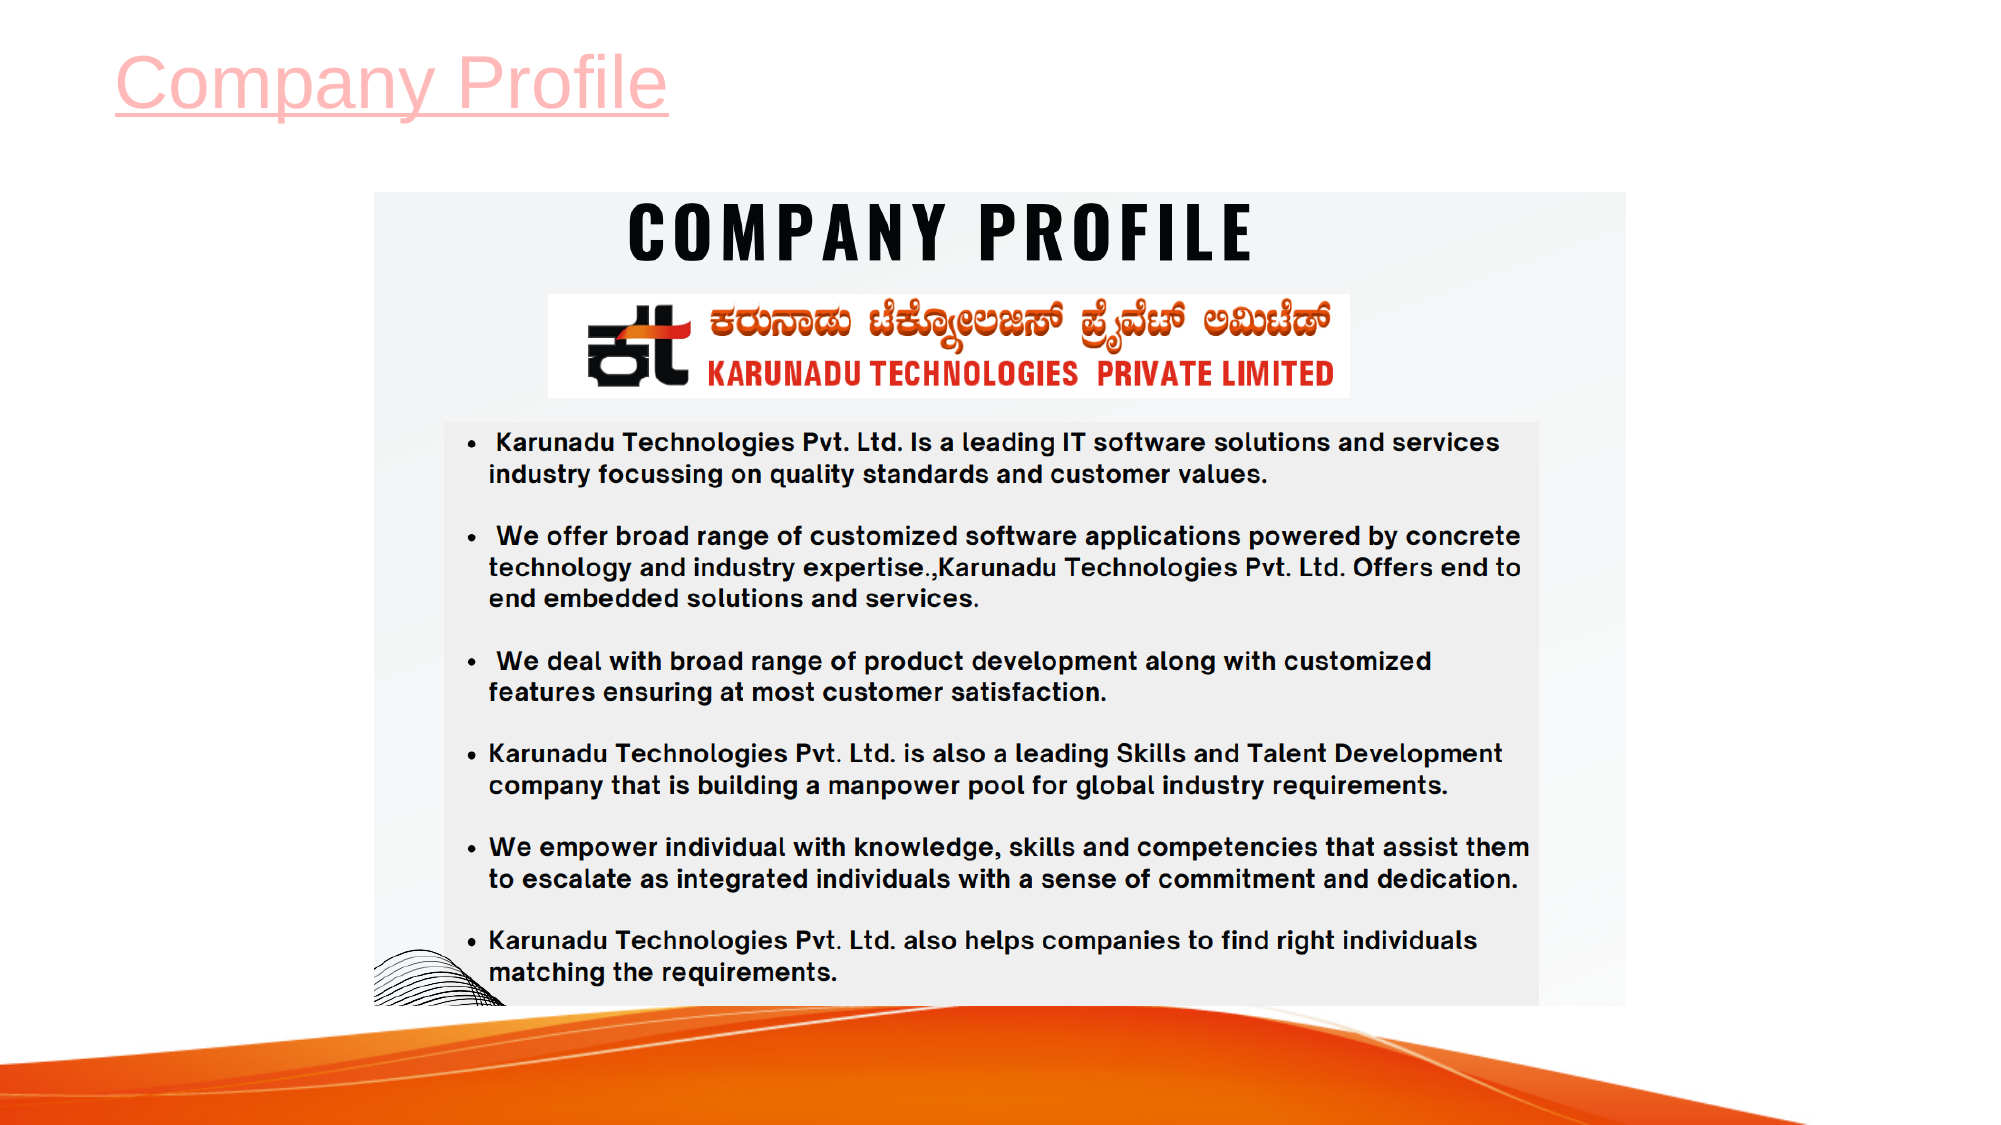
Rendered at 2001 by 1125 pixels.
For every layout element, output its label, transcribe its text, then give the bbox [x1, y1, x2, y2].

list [374, 192, 1626, 1006]
picture [0, 0, 2000, 1125]
title Company Profile [99, 30, 1901, 127]
